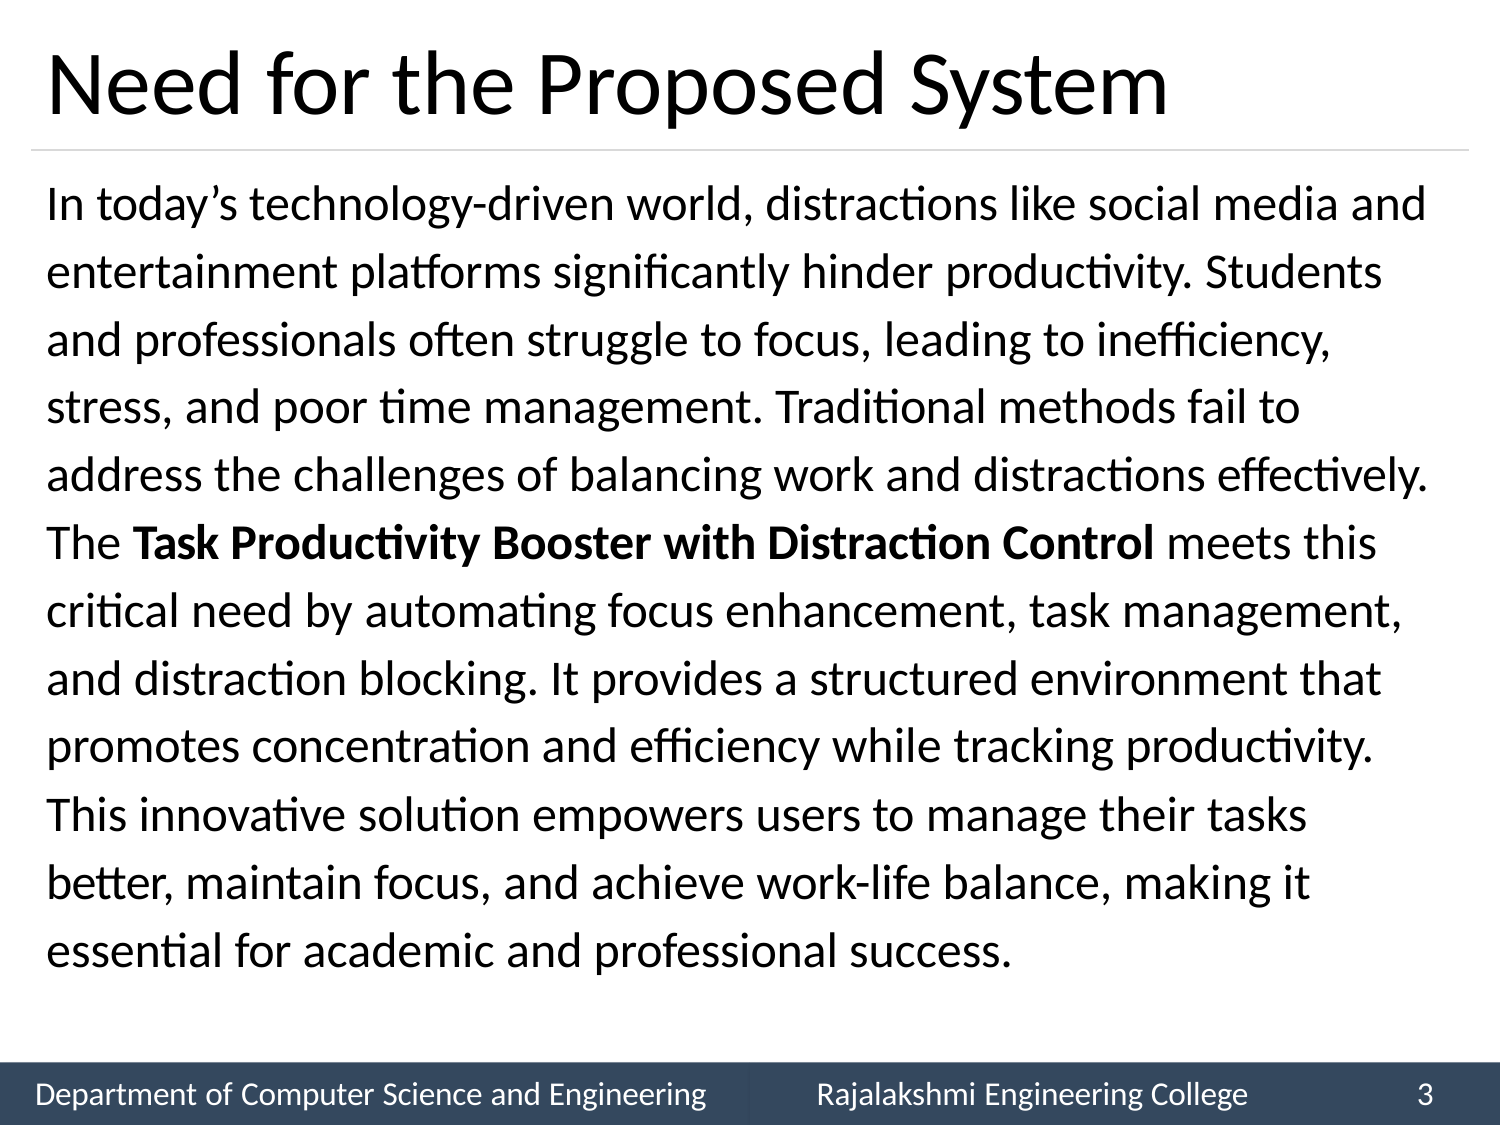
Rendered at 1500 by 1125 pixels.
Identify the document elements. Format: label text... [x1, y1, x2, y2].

text_box In today’s technology-driven world, distractions like social media and entertainment platforms significantly hinder productivity. Students and professionals often struggle to focus, leading to inefficiency, stress, and poor time management. Traditional methods fail to address the challenges of balancing work and distractions effectively. The Task Productivity Booster with Distraction Control meets this critical need by automating focus enhancement, task management, and distraction blocking. It provides a structured environment that promotes concentration and efficiency while tracking productivity. This innovative solution empowers users to manage their tasks better, maintain focus, and achieve work-life balance, making it essential for academic and professional success. [44, 160, 1444, 978]
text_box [0, 1058, 1500, 1125]
title Need for the Proposed System [44, 20, 1180, 160]
